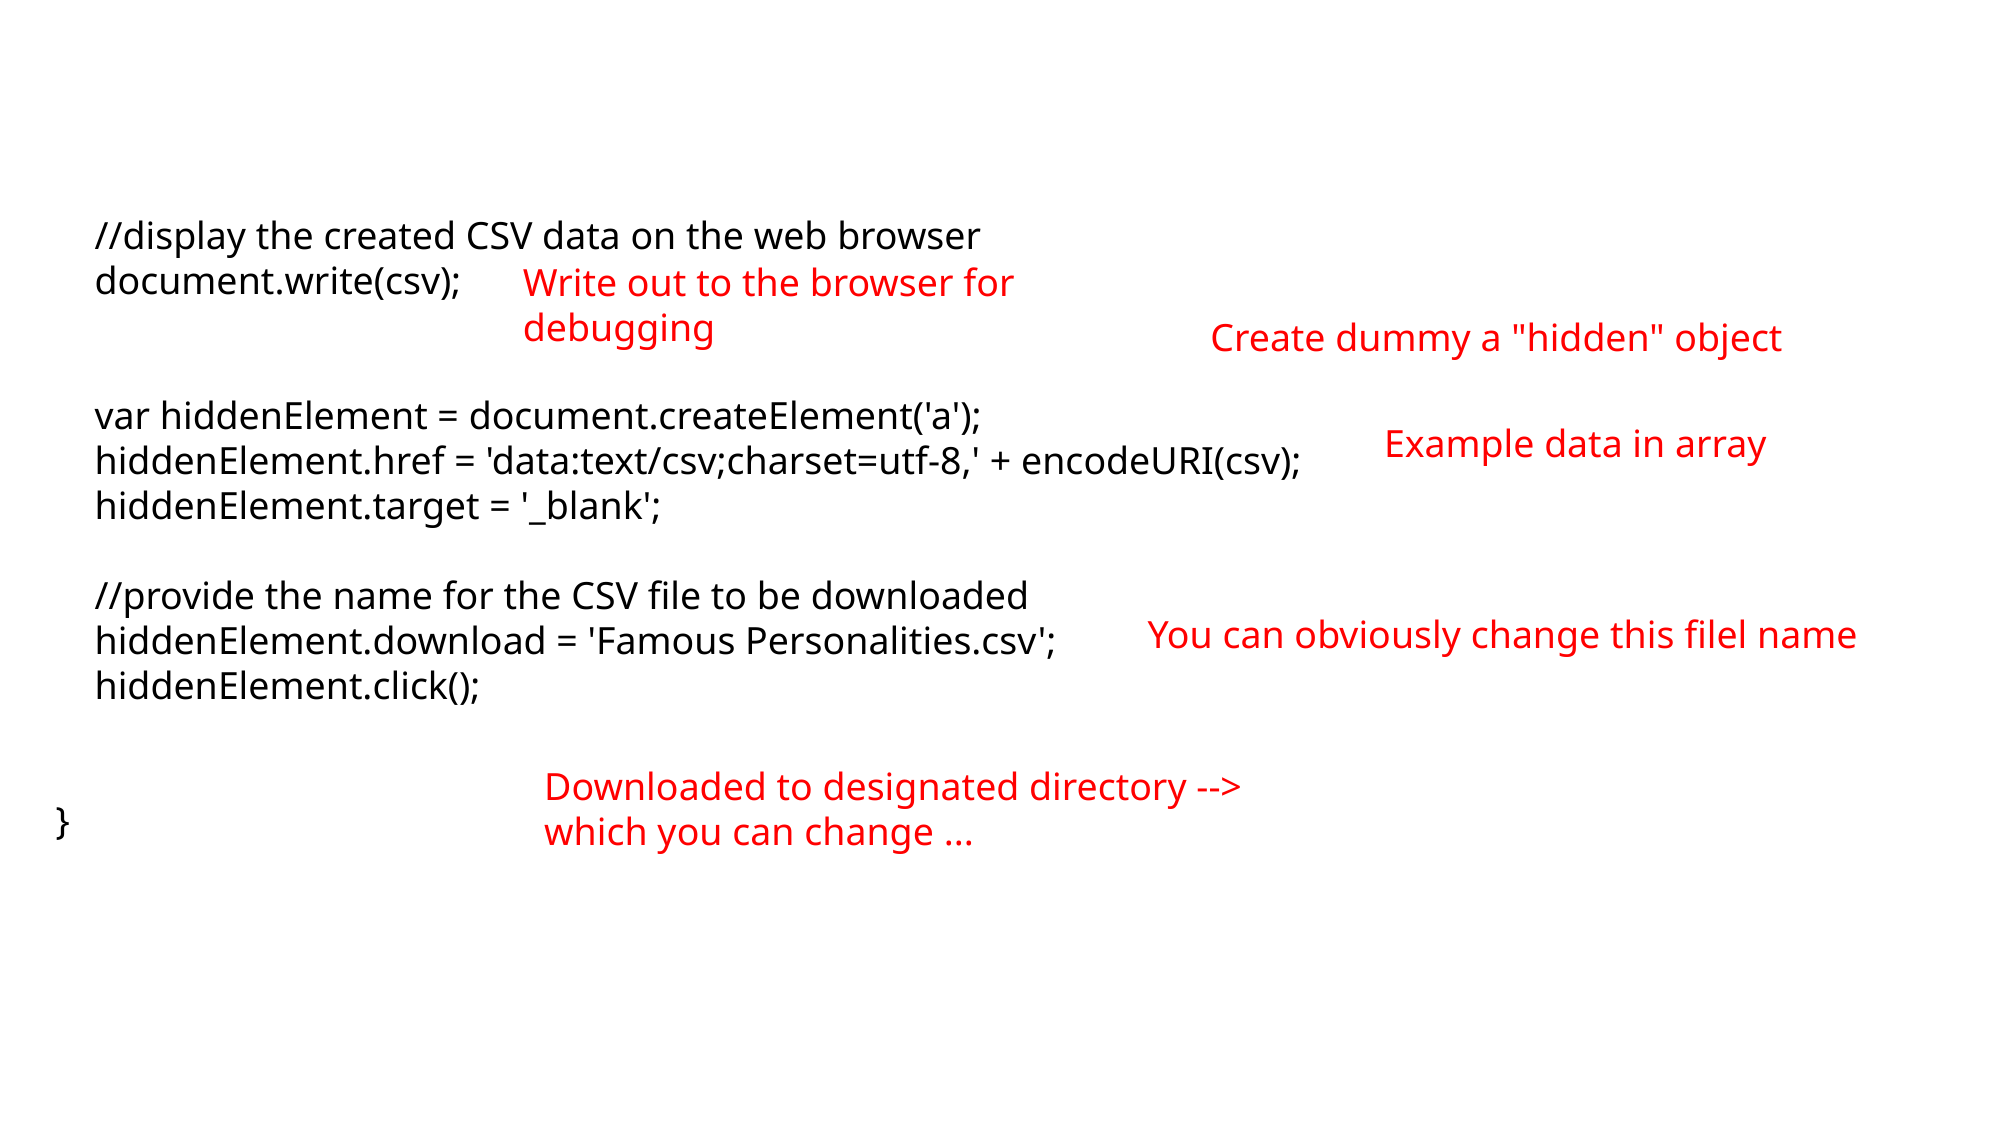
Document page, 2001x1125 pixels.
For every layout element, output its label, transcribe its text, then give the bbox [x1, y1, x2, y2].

text_box Create dummy a "hidden" object [1195, 306, 1900, 367]
text_box //display the created CSV data on the web browser document.write(csv); var hiddenElement = document.createElement('a'); hiddenElement.href = 'data:text/csv;charset=utf-8,' + encodeURI(csv); hiddenElement.target = '_blank'; //provide the name for the CSV file to be downloaded hiddenElement.download = 'Famous Personalities.csv'; hiddenElement.click(); } [40, 159, 1972, 850]
text_box Example data in array [1369, 412, 1859, 472]
text_box Write out to the browser for debugging [507, 251, 1212, 357]
text_box Downloaded to designated directory --> which you can change ... [529, 755, 1286, 861]
text_box You can obviously change this filel name [1132, 603, 1890, 664]
